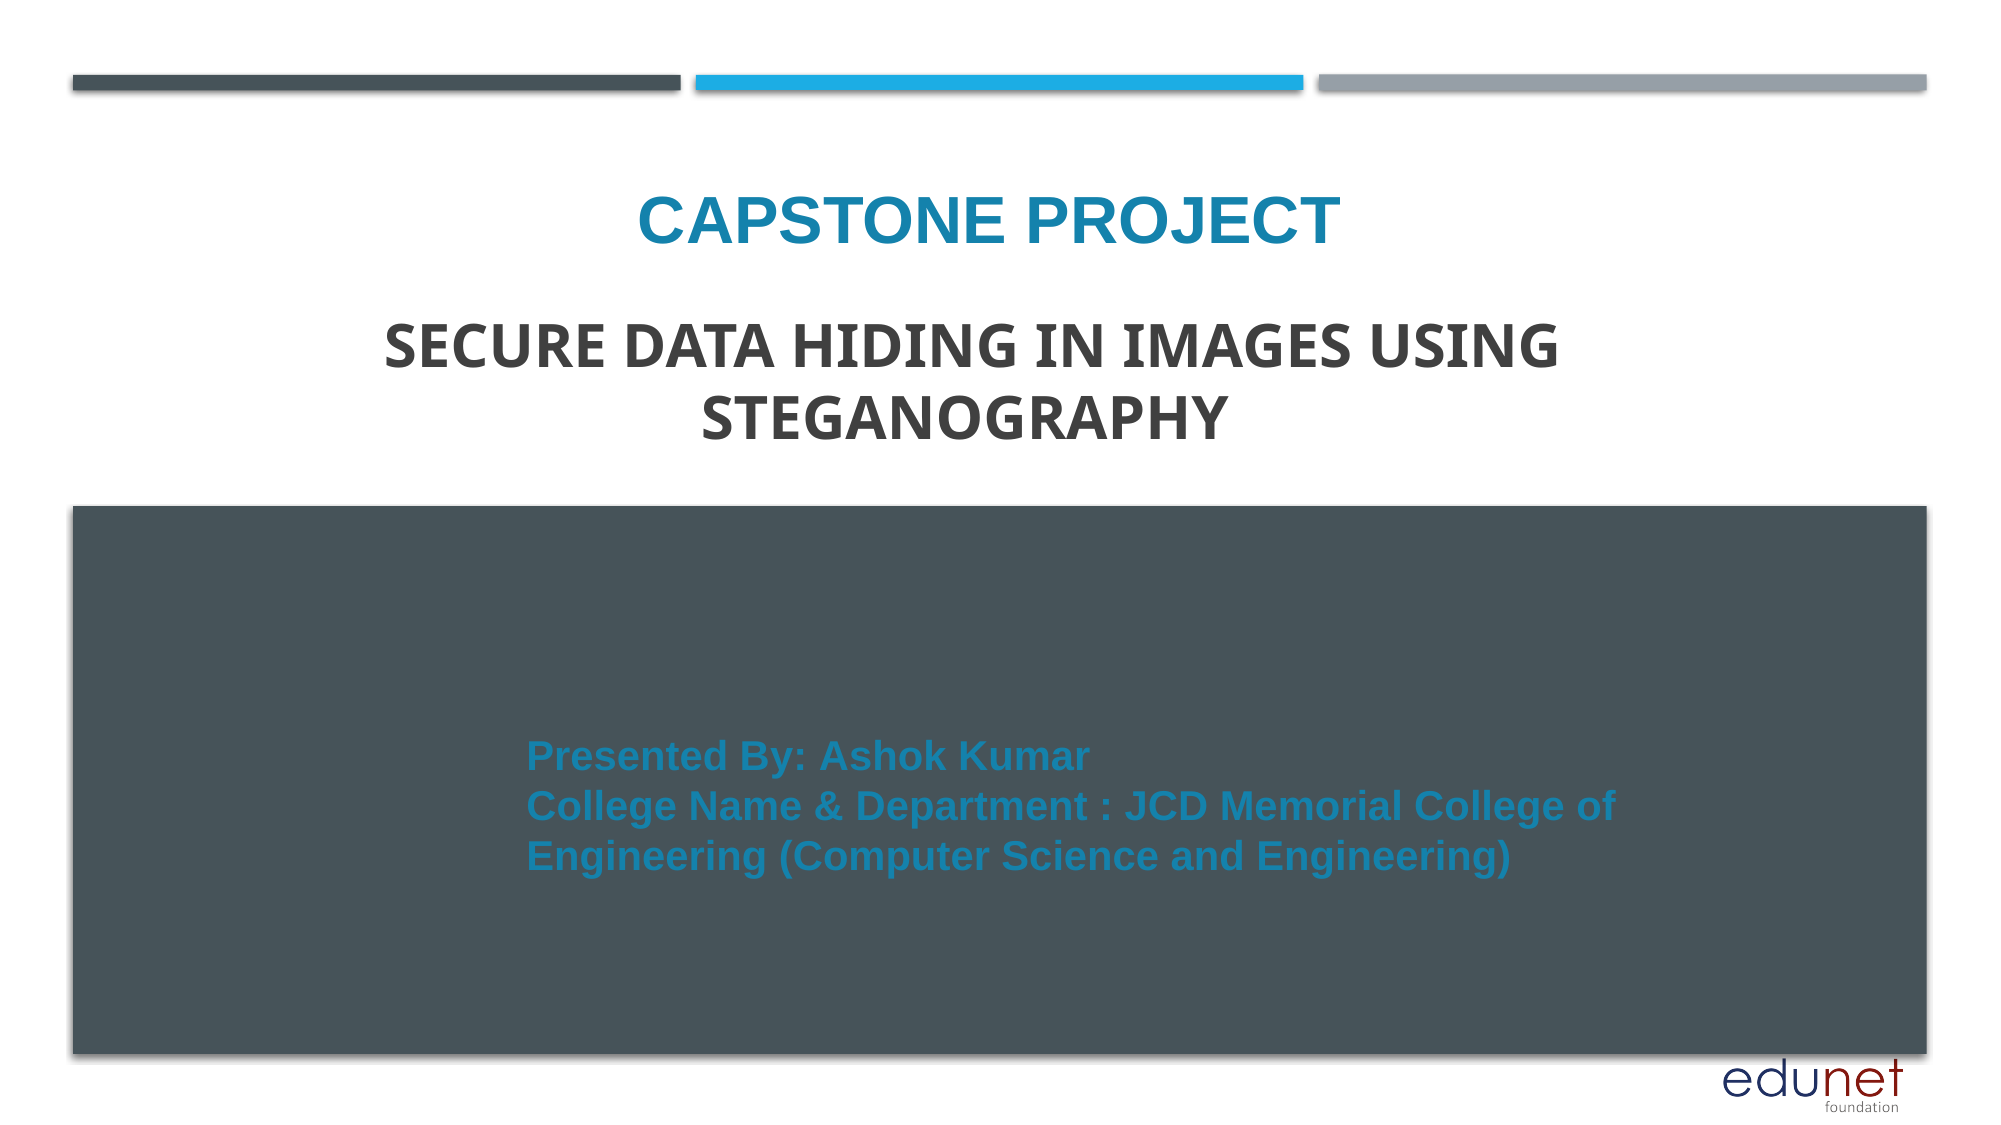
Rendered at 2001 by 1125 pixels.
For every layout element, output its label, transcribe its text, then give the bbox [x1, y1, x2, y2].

title SECURE DATA HIDING IN IMAGES USING STEGANOGRAPHY [222, 298, 1723, 460]
text_box CAPSTONE PROJECT [0, 169, 2000, 265]
picture [1719, 1056, 1905, 1116]
text_box Presented By: Ashok Kumar College Name & Department : JCD Memorial College of Engineering (Computer Science and Engineering) [511, 721, 1821, 937]
